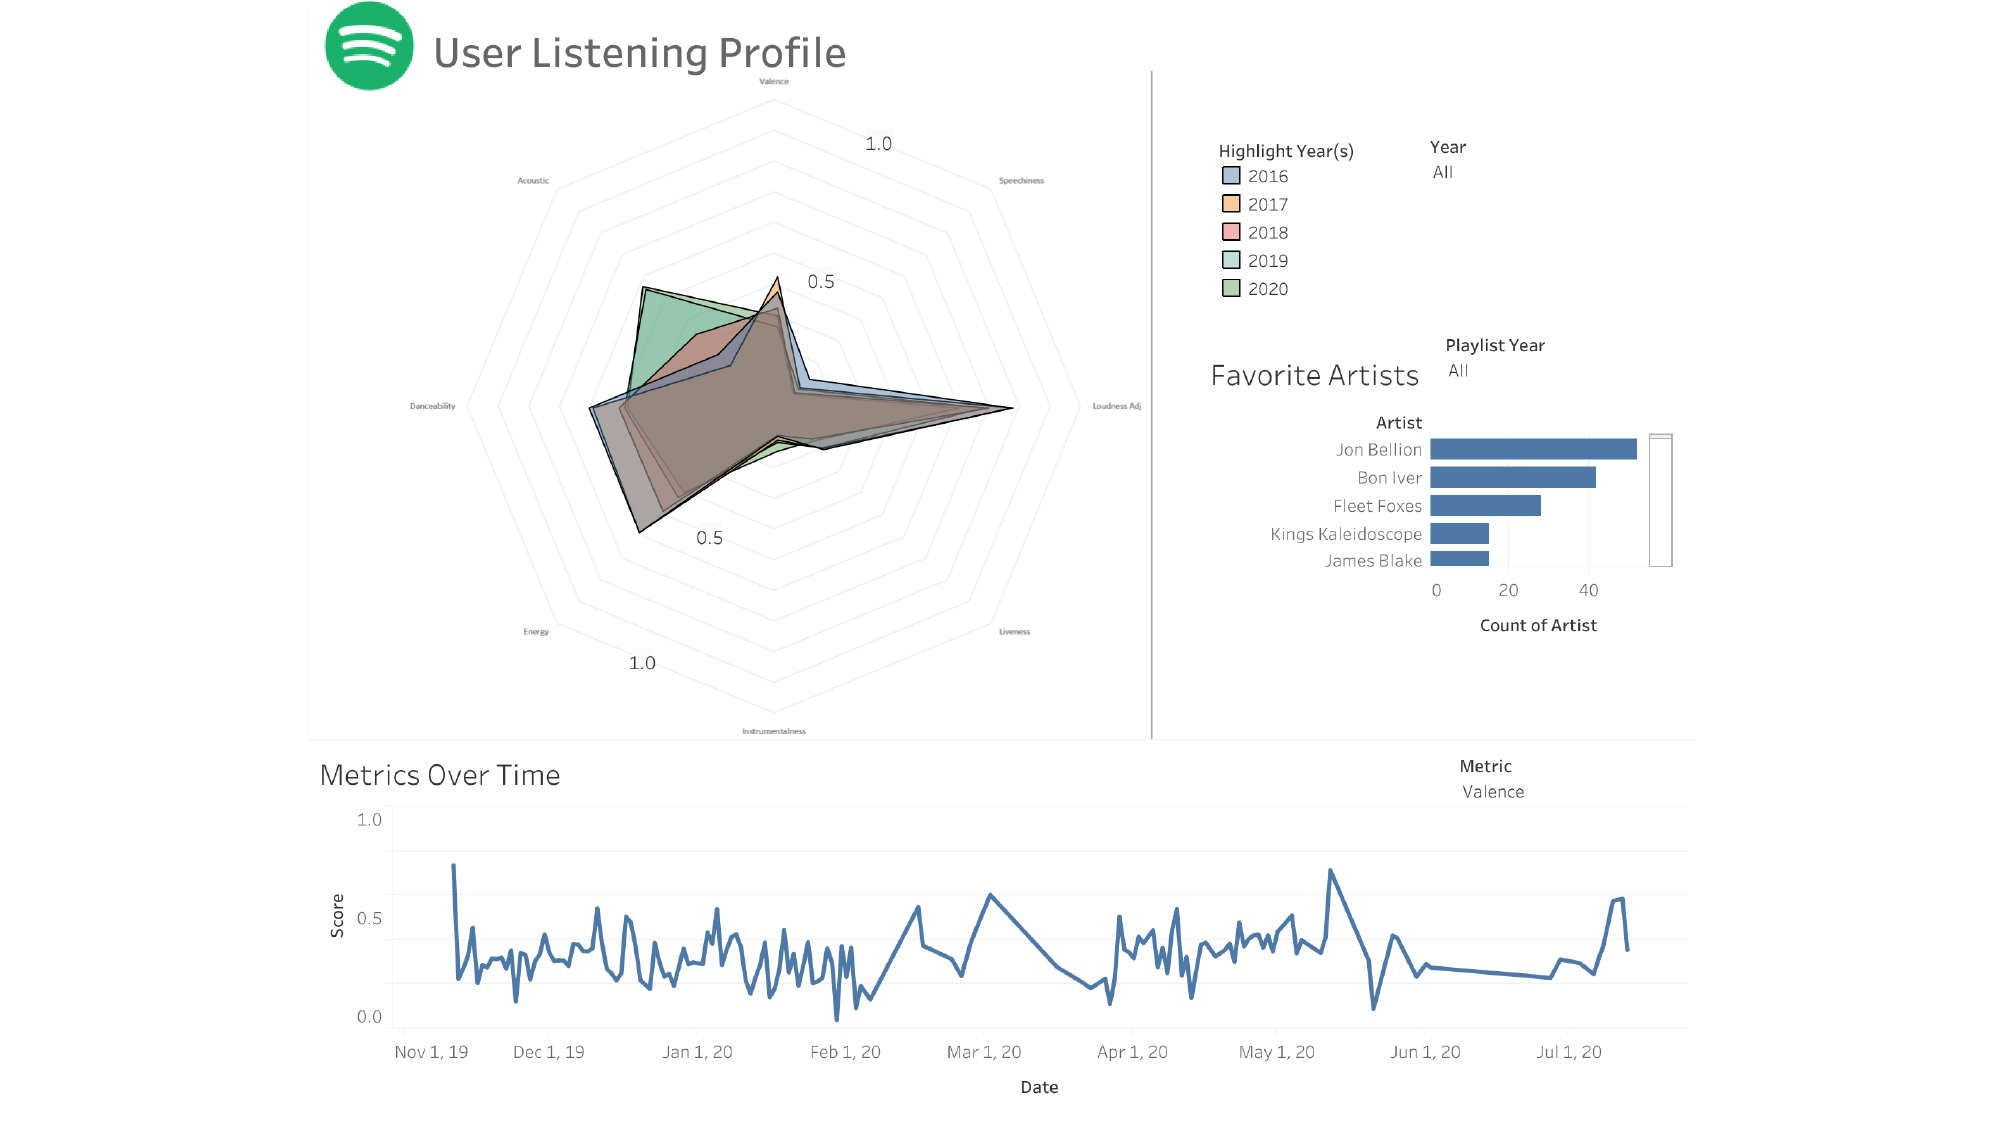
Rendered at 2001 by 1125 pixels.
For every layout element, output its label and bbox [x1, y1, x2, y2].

picture [296, 0, 1704, 1125]
